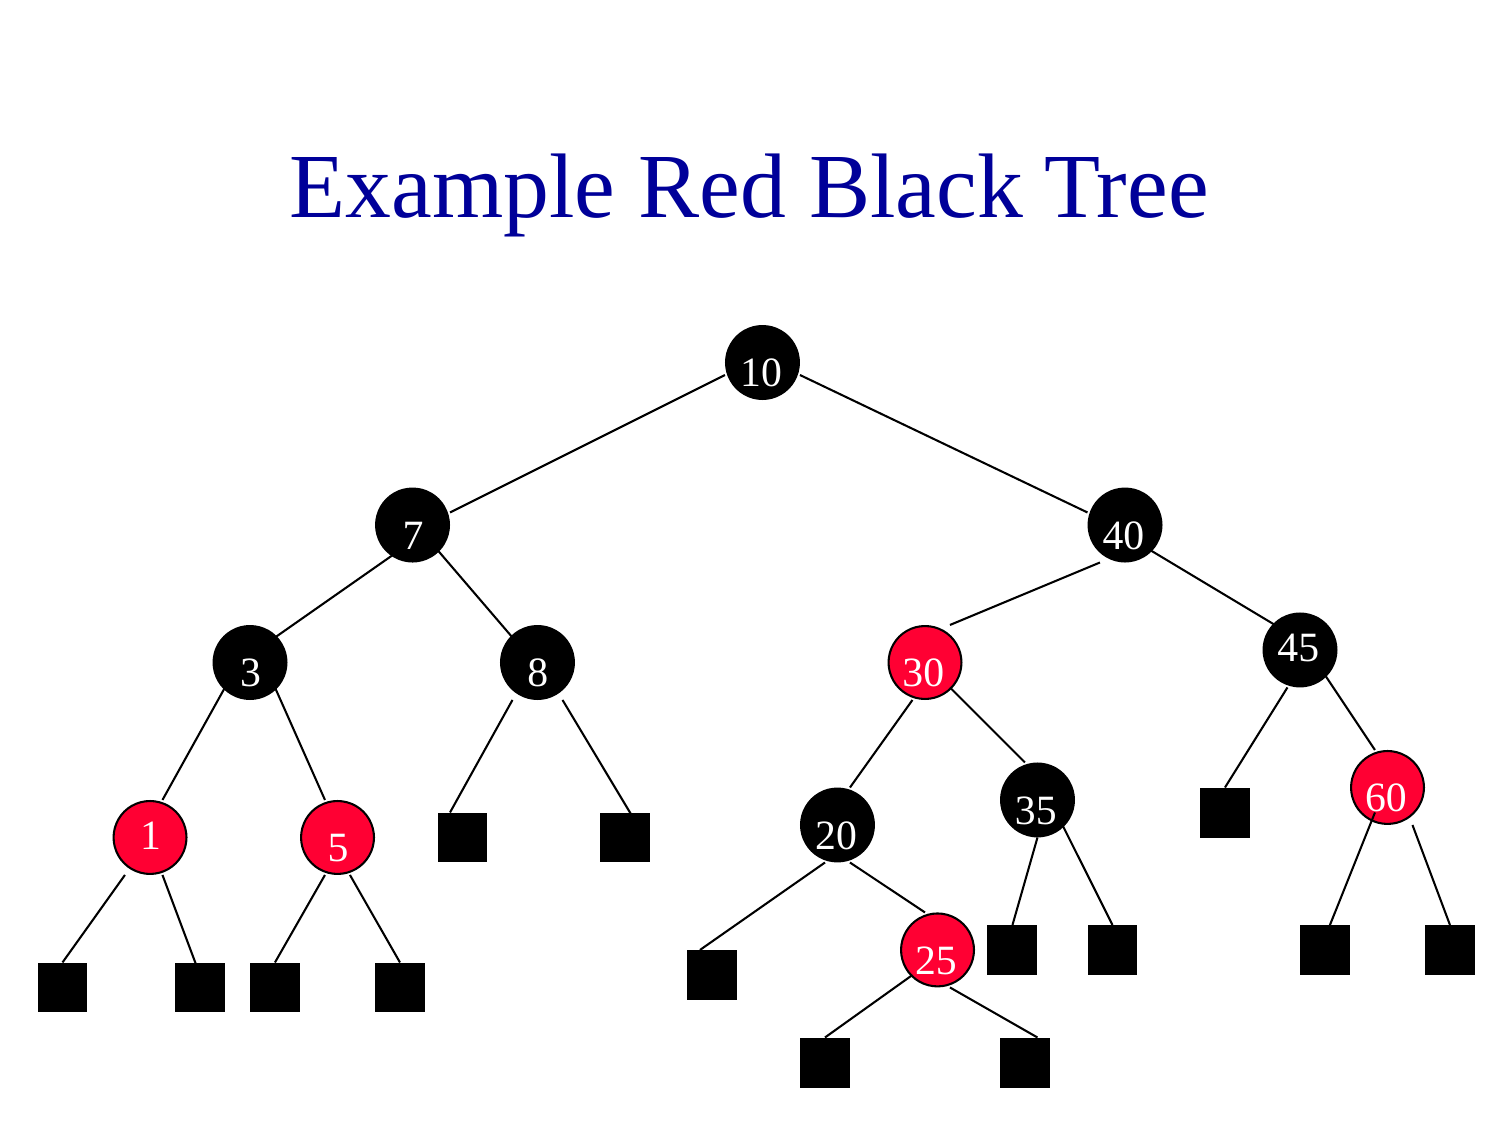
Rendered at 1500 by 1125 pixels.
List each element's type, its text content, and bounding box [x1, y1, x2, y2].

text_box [38, 325, 1475, 1087]
title Example Red Black Tree [112, 87, 1388, 275]
